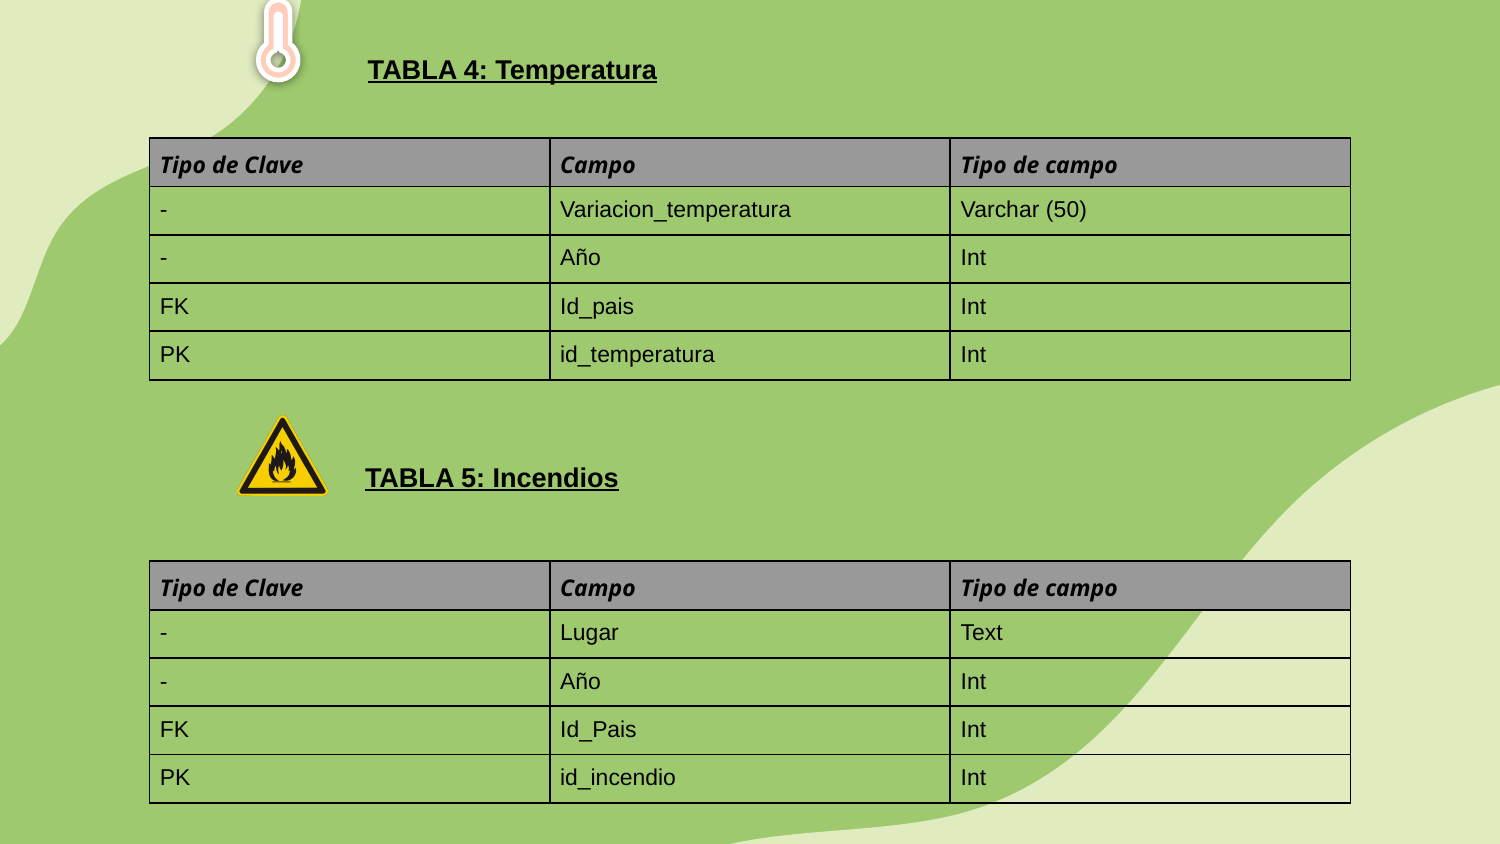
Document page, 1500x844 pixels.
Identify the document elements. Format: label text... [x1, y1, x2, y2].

table_cell - [150, 236, 549, 282]
table_cell Int [951, 236, 1350, 282]
text_box TABLA 4: Temperatura [352, 32, 845, 100]
table_header Tipo de campo [951, 139, 1350, 186]
table_cell Int [951, 755, 1350, 802]
text_box [258, 0, 299, 81]
table_cell Int [951, 284, 1350, 330]
table_cell Año [551, 236, 949, 282]
picture [237, 414, 329, 496]
table_cell Text [951, 611, 1350, 657]
table_cell Varchar (50) [951, 187, 1350, 234]
table_cell id_incendio [551, 755, 949, 802]
table_header Campo [551, 562, 949, 609]
table_cell Variacion_temperatura [551, 187, 949, 234]
table_cell - [150, 659, 549, 705]
table_header Campo [551, 139, 949, 186]
table_cell Año [551, 659, 949, 705]
table_cell Lugar [551, 611, 949, 657]
table_cell PK [150, 332, 549, 379]
table_cell Int [951, 332, 1350, 379]
table_header Tipo de Clave [150, 139, 549, 186]
text_box TABLA 5: Incendios [350, 440, 843, 508]
table_cell FK [150, 707, 549, 754]
table_cell Id_Pais [551, 707, 949, 754]
table_cell - [150, 611, 549, 657]
table_cell Int [951, 659, 1350, 705]
table_cell PK [150, 755, 549, 802]
table_header Tipo de campo [951, 562, 1350, 609]
table_cell id_temperatura [551, 332, 949, 379]
table_cell FK [150, 284, 549, 330]
table_cell Id_pais [551, 284, 949, 330]
table_header Tipo de Clave [150, 562, 549, 609]
table_cell Int [951, 707, 1350, 754]
table_cell - [150, 187, 549, 234]
